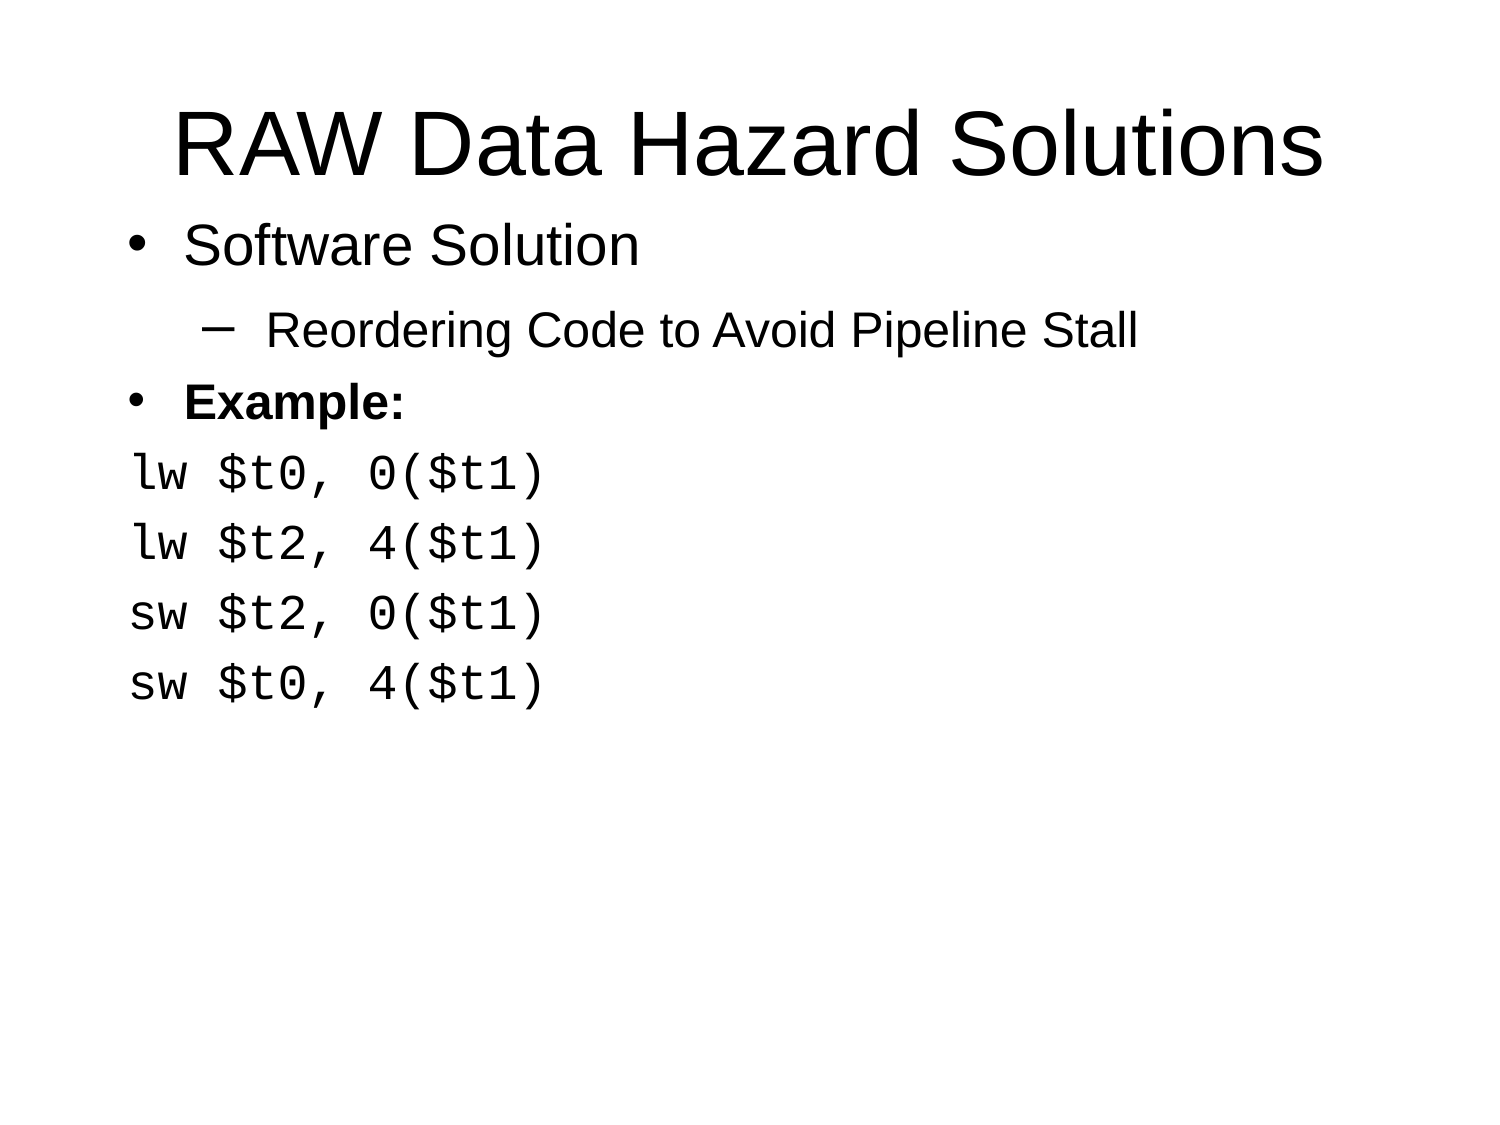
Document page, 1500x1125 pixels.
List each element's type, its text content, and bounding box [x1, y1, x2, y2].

title RAW Data Hazard Solutions [75, 45, 1425, 233]
list Software Solution Reordering Code to Avoid Pipeline Stall Example: lw $t0, 0($t1) lw $t2, 4($t1) sw $t2, 0($t1) sw $t0, 4($t1) [112, 200, 1438, 763]
